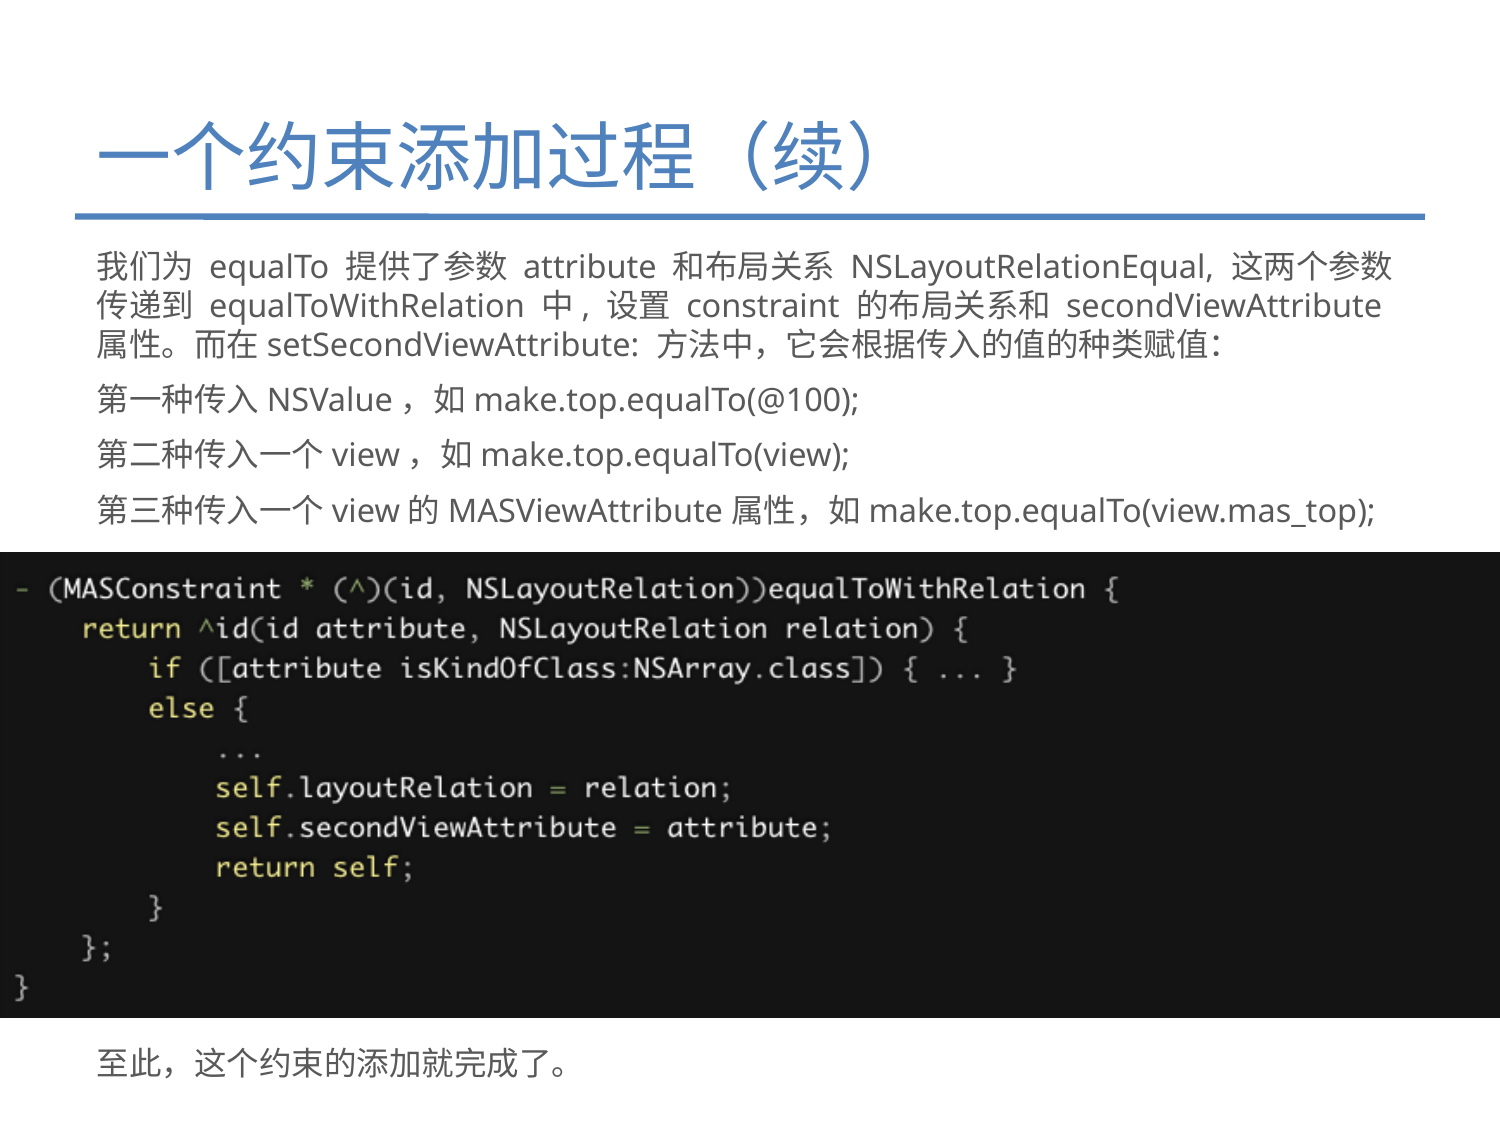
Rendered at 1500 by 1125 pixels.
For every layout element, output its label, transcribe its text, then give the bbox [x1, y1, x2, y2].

picture [0, 551, 1500, 1019]
list 我们为 equalTo 提供了参数 attribute 和布局关系 NSLayoutRelationEqual, 这两个参数传递到 equalToWithRelation 中, 设置 constraint 的布局关系和 secondViewAttribute 属性。而在setSecondViewAttribute: 方法中，它会根据传入的值的种类赋值： 第一种传入NSValue，如make.top.equalTo(@100); 第二种传入一个view，如make.top.equalTo(view); 第三种传入一个view的MASViewAttribute属性，如make.top.equalTo(view.mas_top); 至此，这个约束的添加就完成了。 [81, 286, 1416, 549]
title 一个约束添加过程（续） [81, 102, 1416, 286]
list 我们为 equalTo 提供了参数 attribute 和布局关系 NSLayoutRelationEqual, 这两个参数传递到 equalToWithRelation 中, 设置 constraint 的布局关系和 secondViewAttribute 属性。而在setSecondViewAttribute: 方法中，它会根据传入的值的种类赋值： 第一种传入NSValue，如make.top.equalTo(@100); 第二种传入一个view，如make.top.equalTo(view); 第三种传入一个view的MASViewAttribute属性，如make.top.equalTo(view.mas_top); 至此，这个约束的添加就完成了。 [81, 1030, 1416, 1125]
